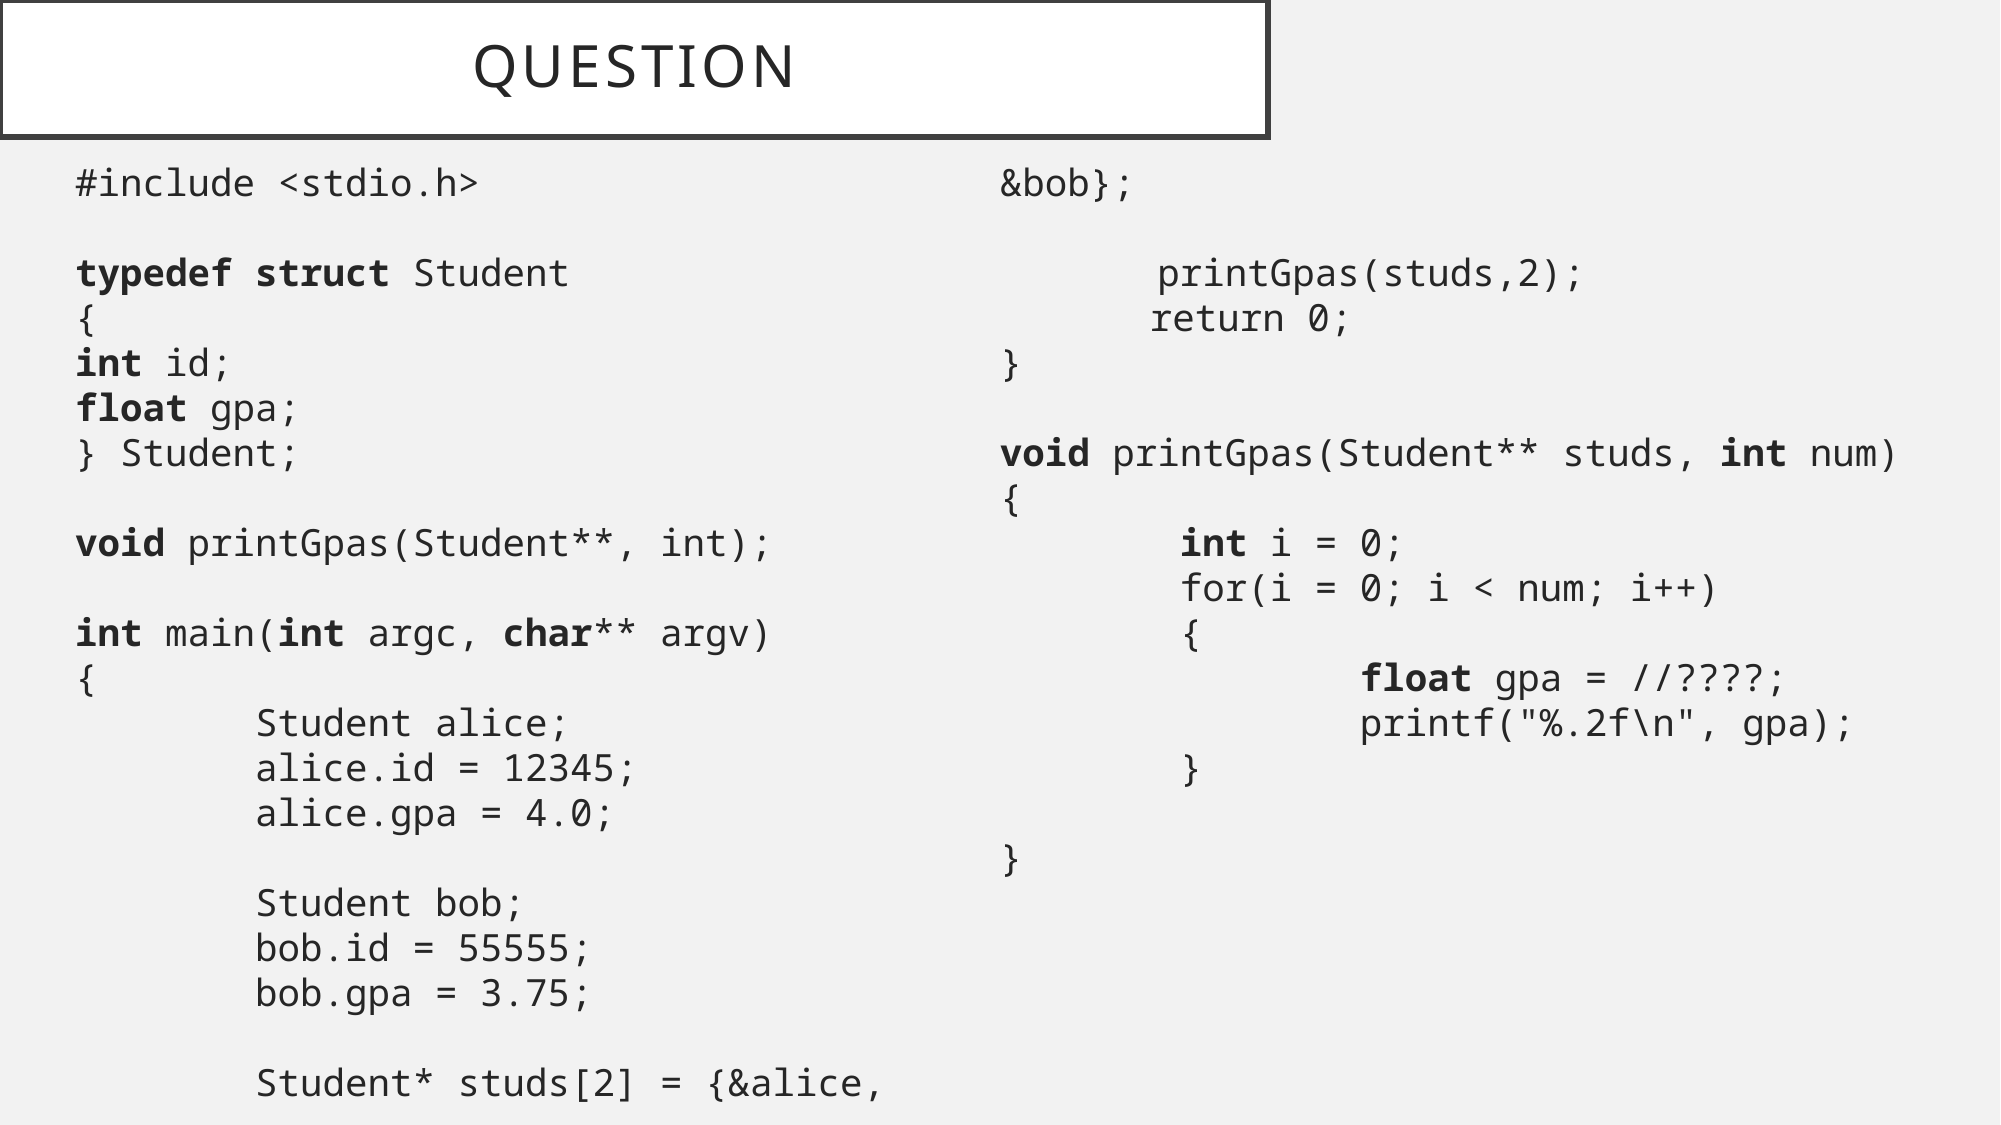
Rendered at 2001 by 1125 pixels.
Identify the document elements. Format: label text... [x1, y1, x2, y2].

title Question [0, 0, 1271, 140]
list #include <stdio.h> typedef struct Student { int id; float gpa; } Student; void printGpas(Student**, int); int main(int argc, char** argv) { Student alice; alice.id = 12345; alice.gpa = 4.0; Student bob; bob.id = 55555; bob.gpa = 3.75; Student* studs[2] = {&alice, &bob}; printGpas(studs,2); return 0; } void printGpas(Student** studs, int num) { int i = 0; for(i = 0; i < num; i++) { float gpa = //????; printf("%.2f\n", gpa); } } [60, 137, 1940, 1125]
